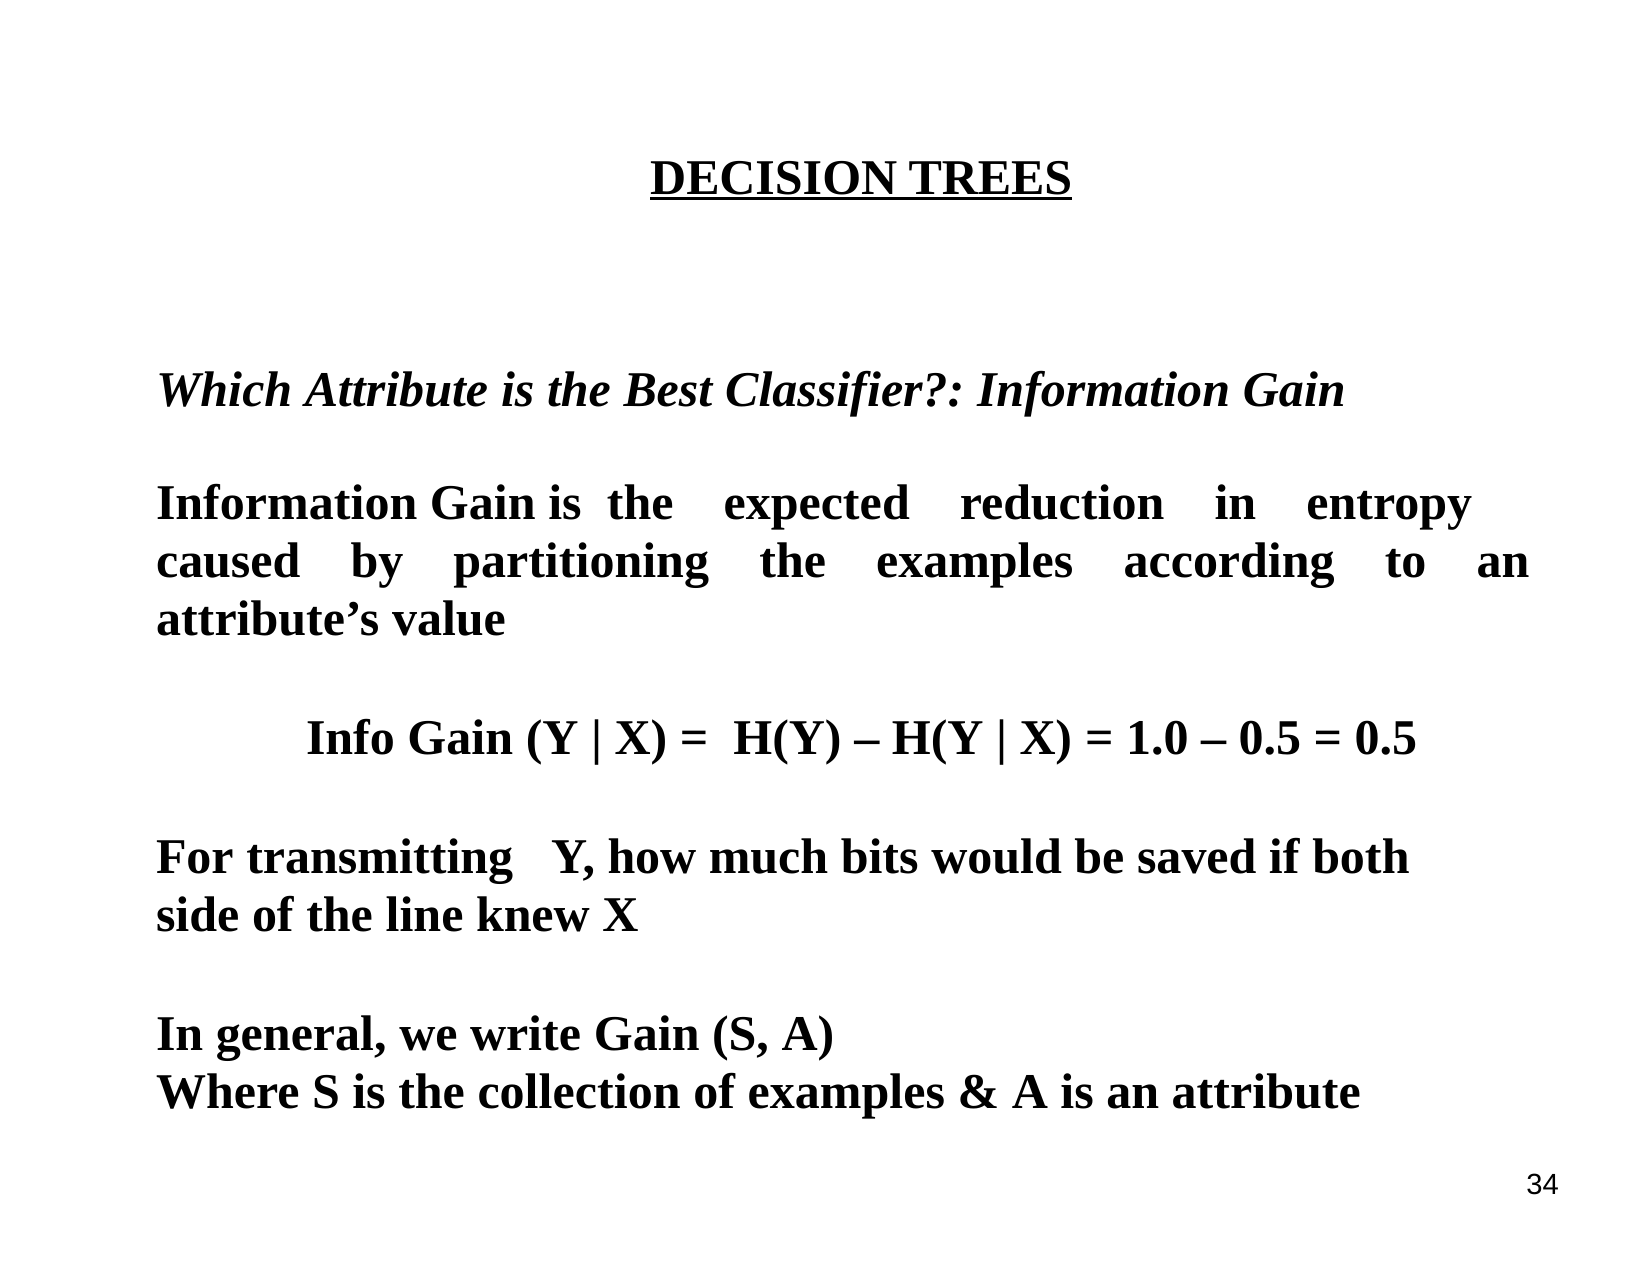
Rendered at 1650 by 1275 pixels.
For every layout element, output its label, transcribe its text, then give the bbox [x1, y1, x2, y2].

text_box [73, 73, 1577, 1202]
text_box DECISION TREES [650, 149, 1073, 212]
text_box 34 [1526, 1168, 1559, 1208]
text_box Which Attribute is the Best Classifier?: Information Gain Information Gain is the expected reduction in entropy caused by partitioning the examples according to an attribute’s value Info Gain (Y | X) = H(Y) – H(Y | X) = 1.0 – 0.5 = 0.5 For transmitting Y, how much bits would be saved if both side of the line knew X In general, we write Gain (S, A) Where S is the collection of examples & A is an attribute [156, 362, 1530, 1127]
